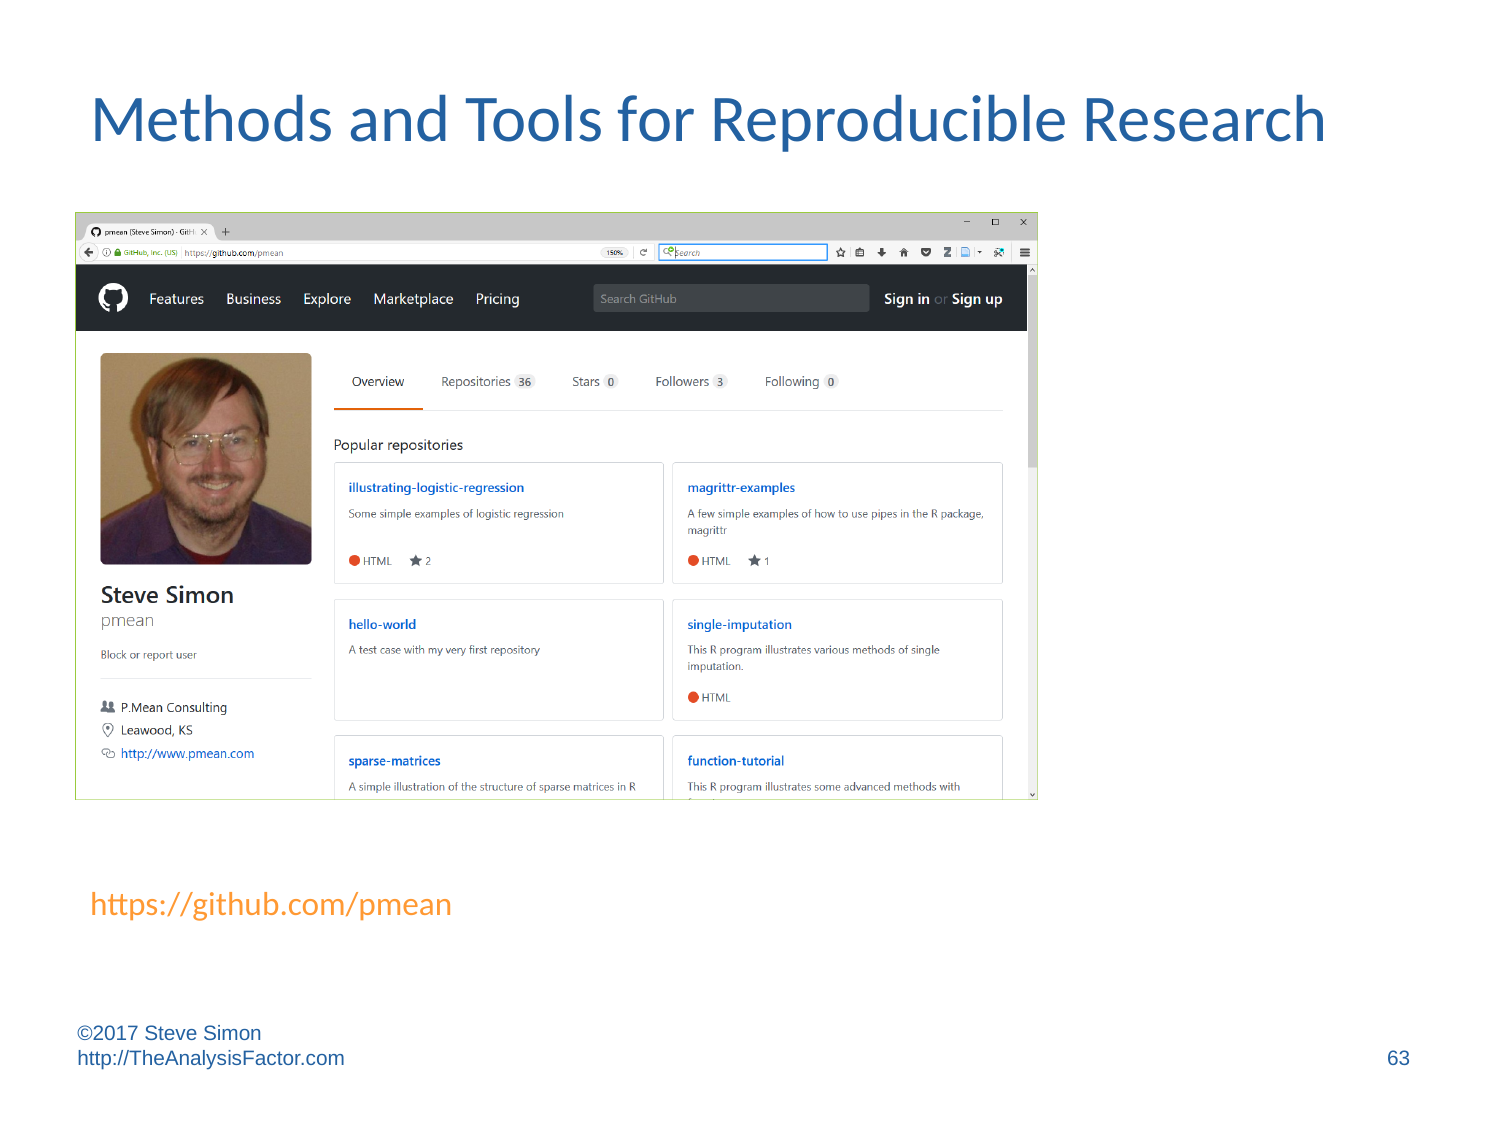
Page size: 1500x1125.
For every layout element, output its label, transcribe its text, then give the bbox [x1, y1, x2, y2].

title Methods and Tools for Reproducible Research [75, 62, 1425, 163]
picture [74, 212, 1038, 801]
list https://github.com/pmean [75, 875, 1425, 975]
slide_number 63 [1275, 1012, 1425, 1091]
footer ©2017 Steve Simon http://TheAnalysisFactor.com [62, 1012, 450, 1091]
